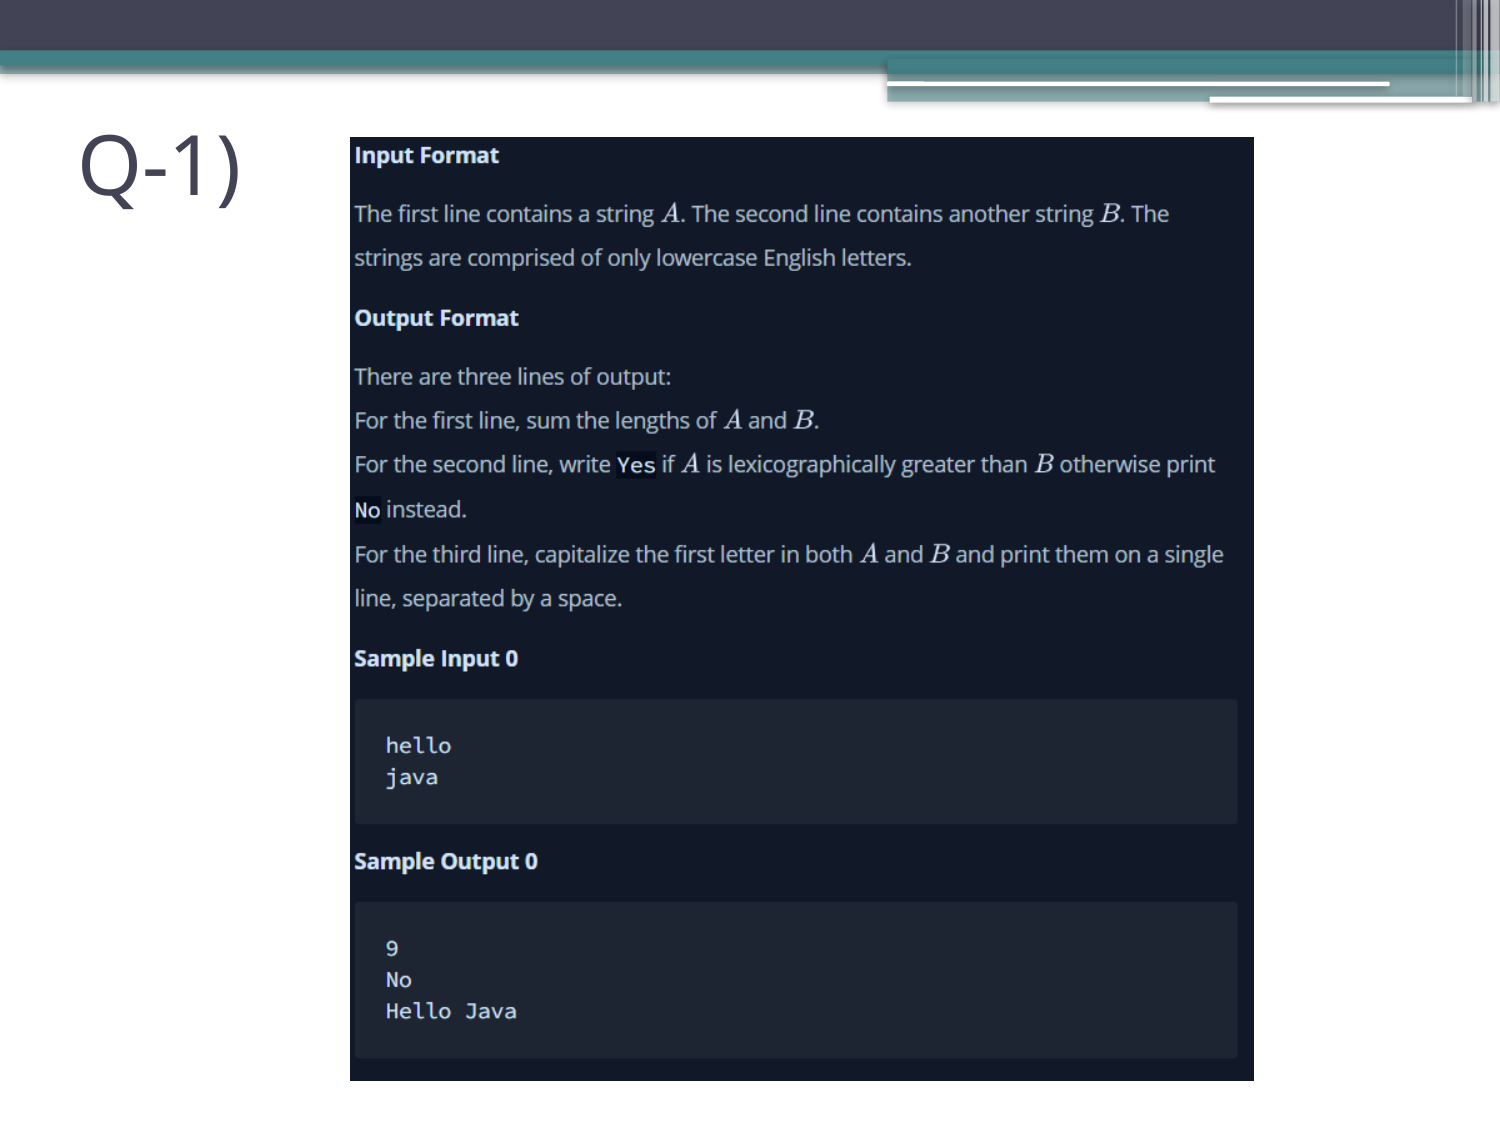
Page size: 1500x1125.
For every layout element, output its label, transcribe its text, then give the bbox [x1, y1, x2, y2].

picture [349, 137, 1255, 1081]
title Q-1) [62, 75, 1413, 250]
